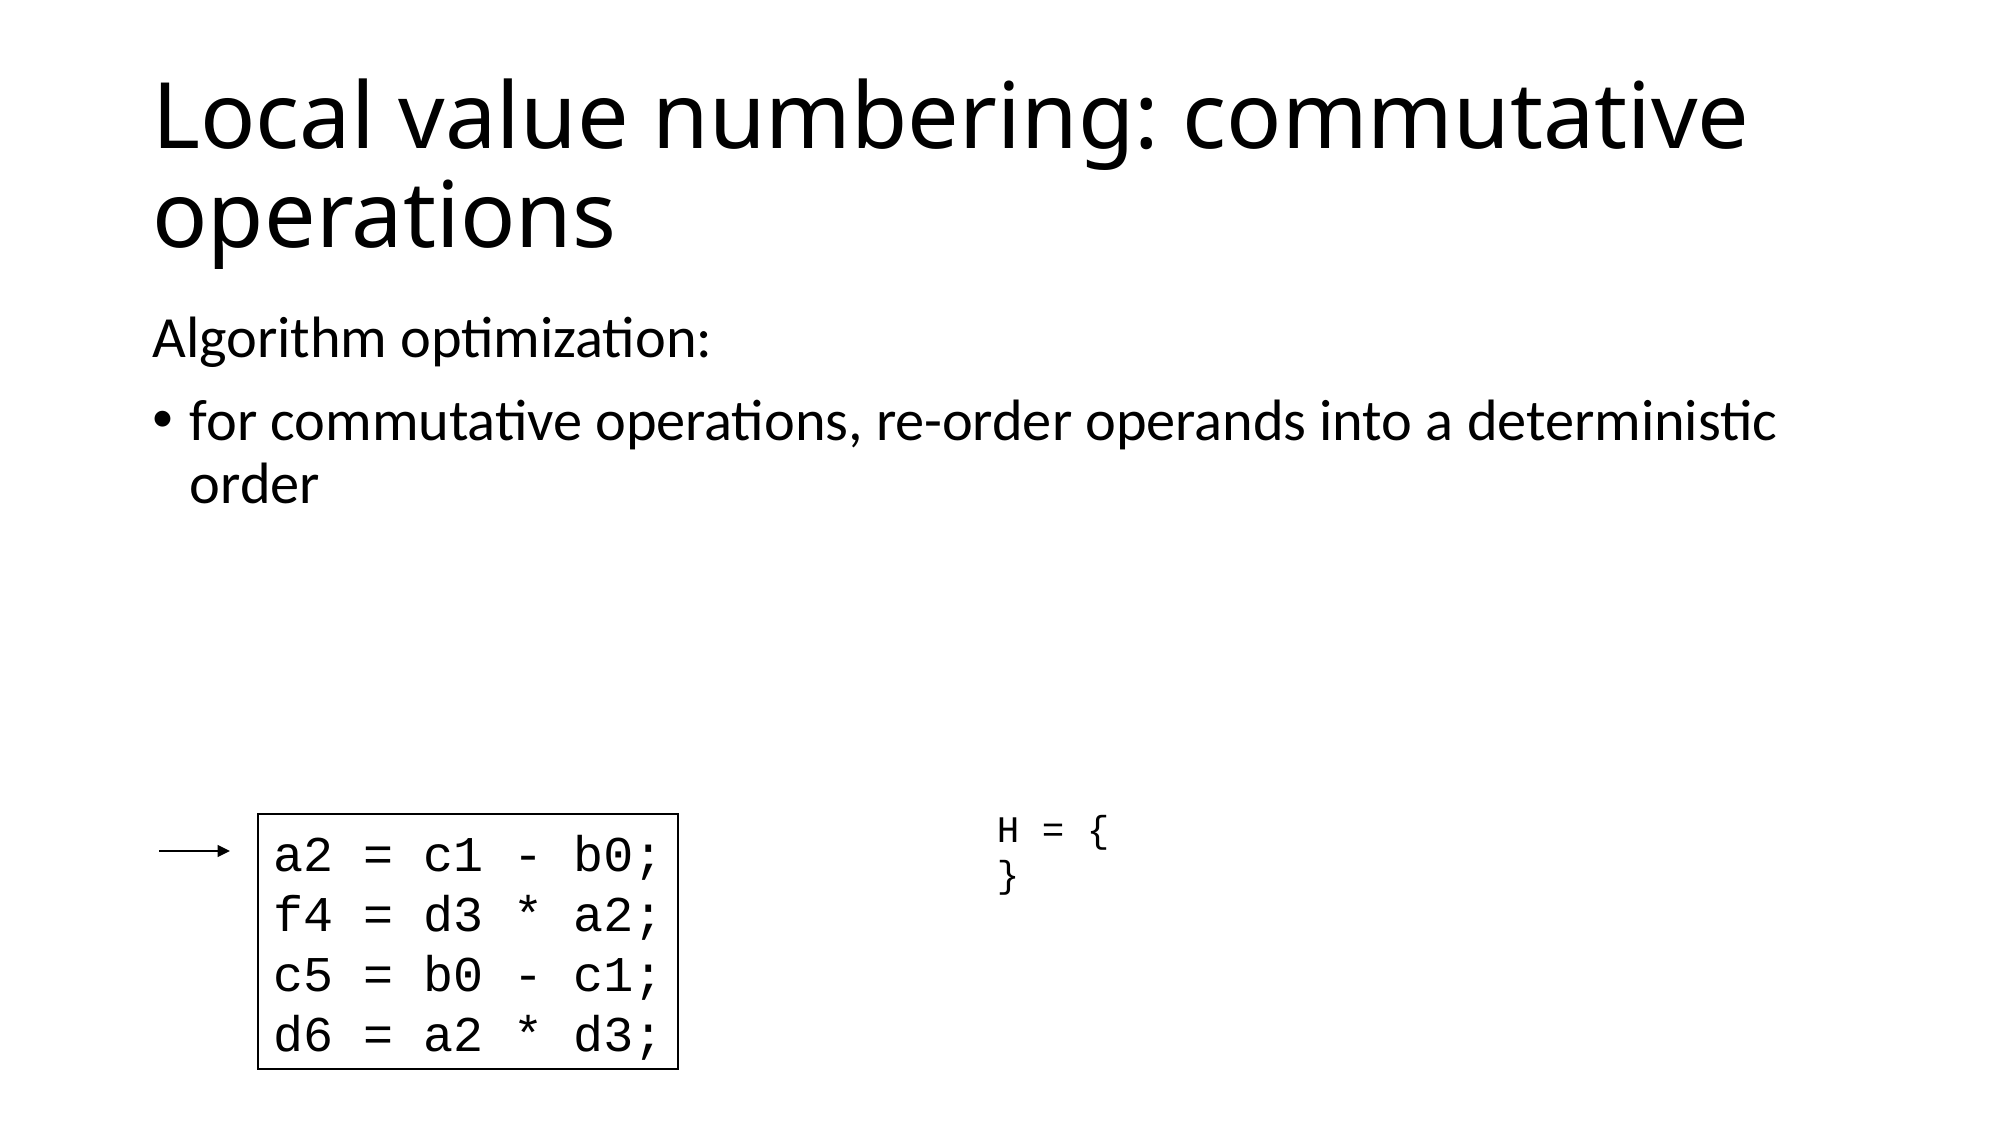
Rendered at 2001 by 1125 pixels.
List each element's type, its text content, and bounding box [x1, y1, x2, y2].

list Algorithm optimization: for commutative operations, re-order operands into a deterministic order [137, 299, 1863, 770]
text_box a2 = c1 - b0; f4 = d3 * a2; c5 = b0 - c1; d6 = a2 * d3; [257, 813, 679, 1070]
text_box H = { } [982, 797, 1125, 903]
title Local value numbering: commutative operations [137, 59, 1863, 278]
